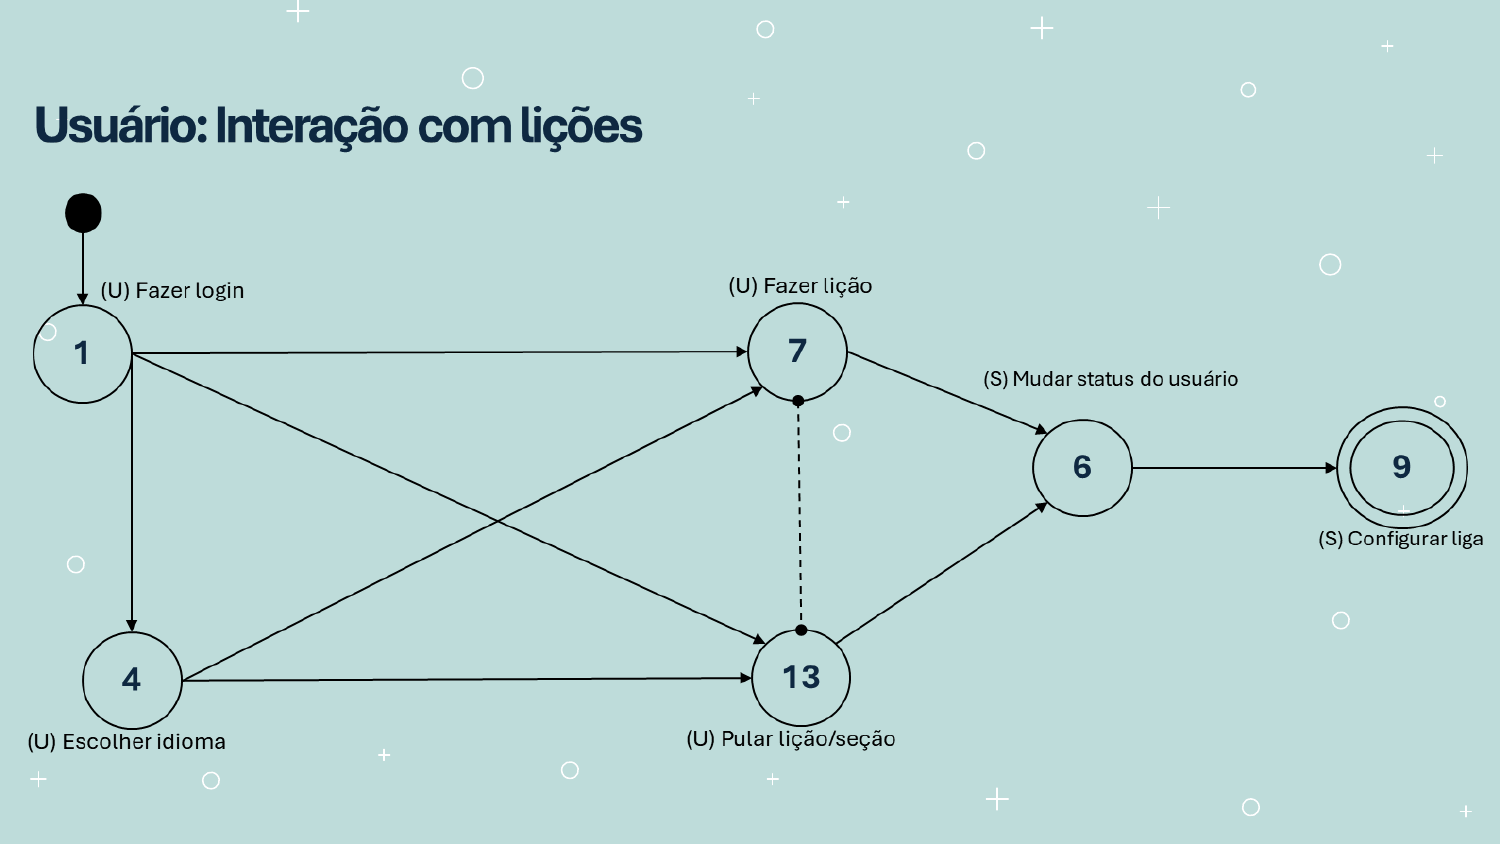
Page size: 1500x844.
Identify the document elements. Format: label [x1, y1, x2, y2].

picture [0, 73, 1500, 770]
